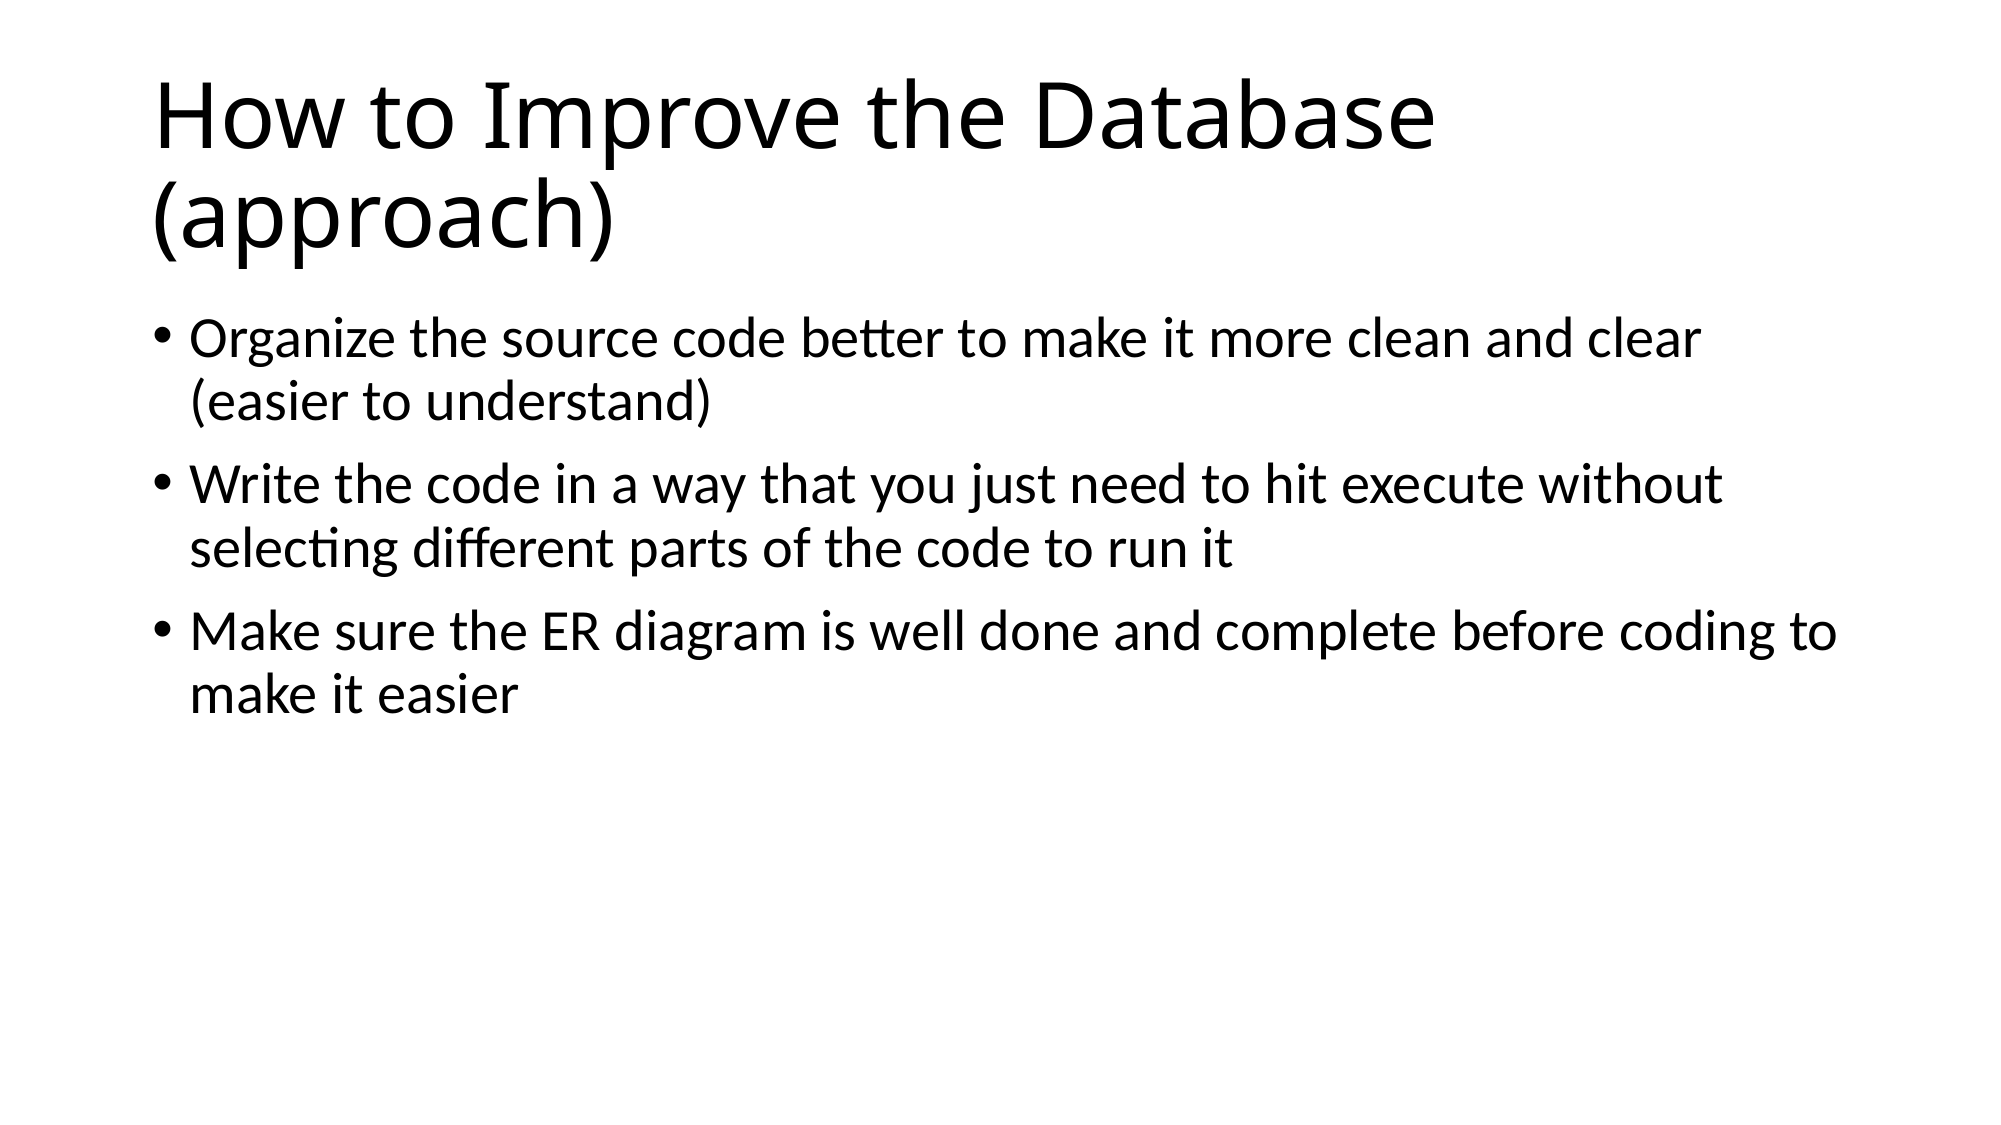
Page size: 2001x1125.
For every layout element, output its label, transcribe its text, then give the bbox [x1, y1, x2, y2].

list Organize the source code better to make it more clean and clear (easier to understand) Write the code in a way that you just need to hit execute without selecting different parts of the code to run it Make sure the ER diagram is well done and complete before coding to make it easier [137, 299, 1863, 1014]
title How to Improve the Database (approach) [137, 59, 1863, 278]
